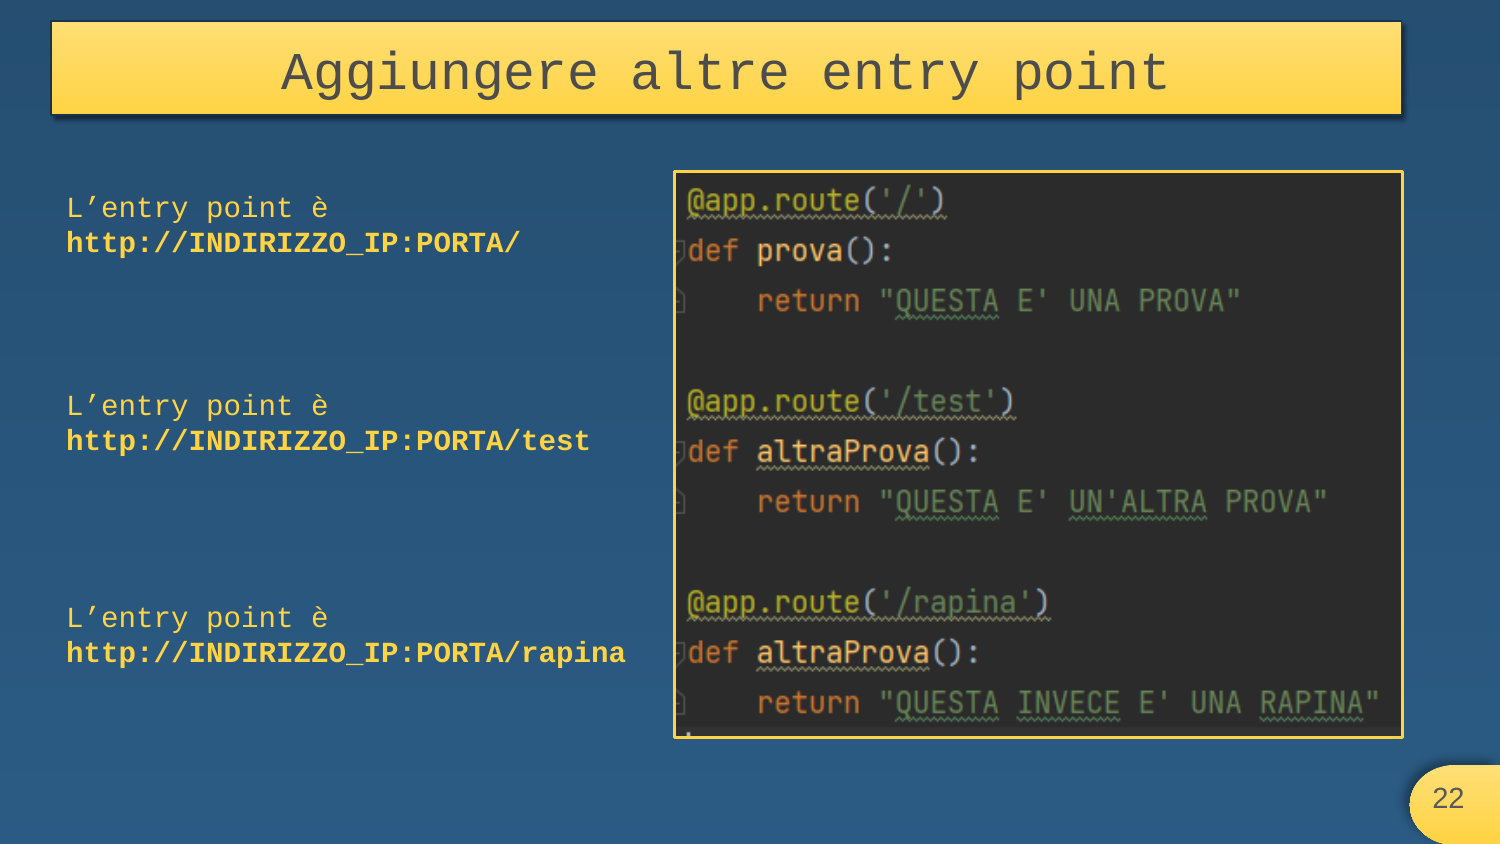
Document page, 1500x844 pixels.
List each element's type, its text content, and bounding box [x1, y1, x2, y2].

text_box L’entry point è http://INDIRIZZO_IP:PORTA/ [51, 173, 653, 274]
picture [675, 173, 1402, 737]
text_box L’entry point è http://INDIRIZZO_IP:PORTA/rapina [51, 583, 653, 684]
slide_number ‹#› [1389, 764, 1480, 830]
title Aggiungere altre entry point [50, 20, 1402, 116]
text_box L’entry point è http://INDIRIZZO_IP:PORTA/test [51, 371, 653, 472]
